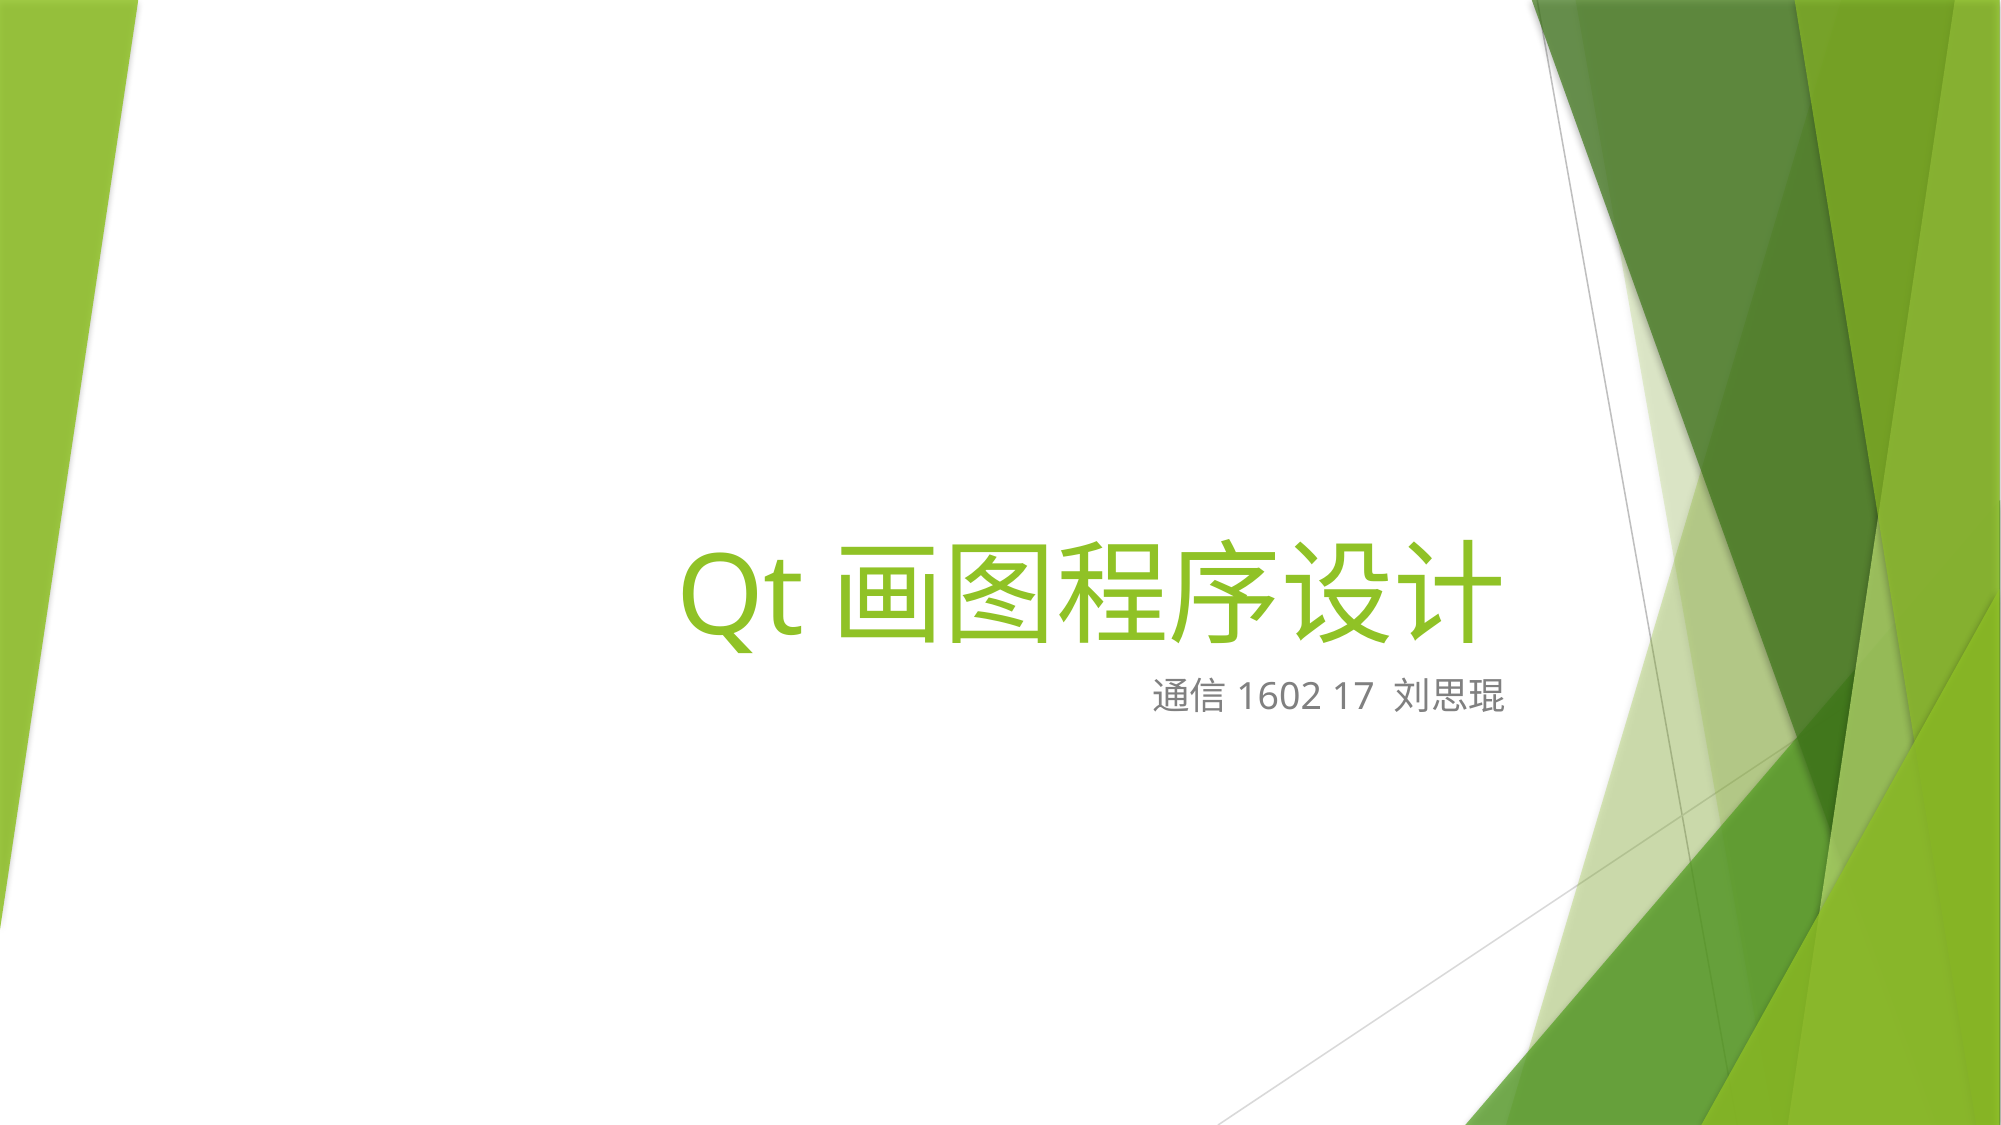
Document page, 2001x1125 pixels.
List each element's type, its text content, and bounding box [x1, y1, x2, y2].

subtitle 通信1602 17 刘思琨 [247, 664, 1522, 845]
title Qt画图程序设计 [247, 394, 1522, 664]
